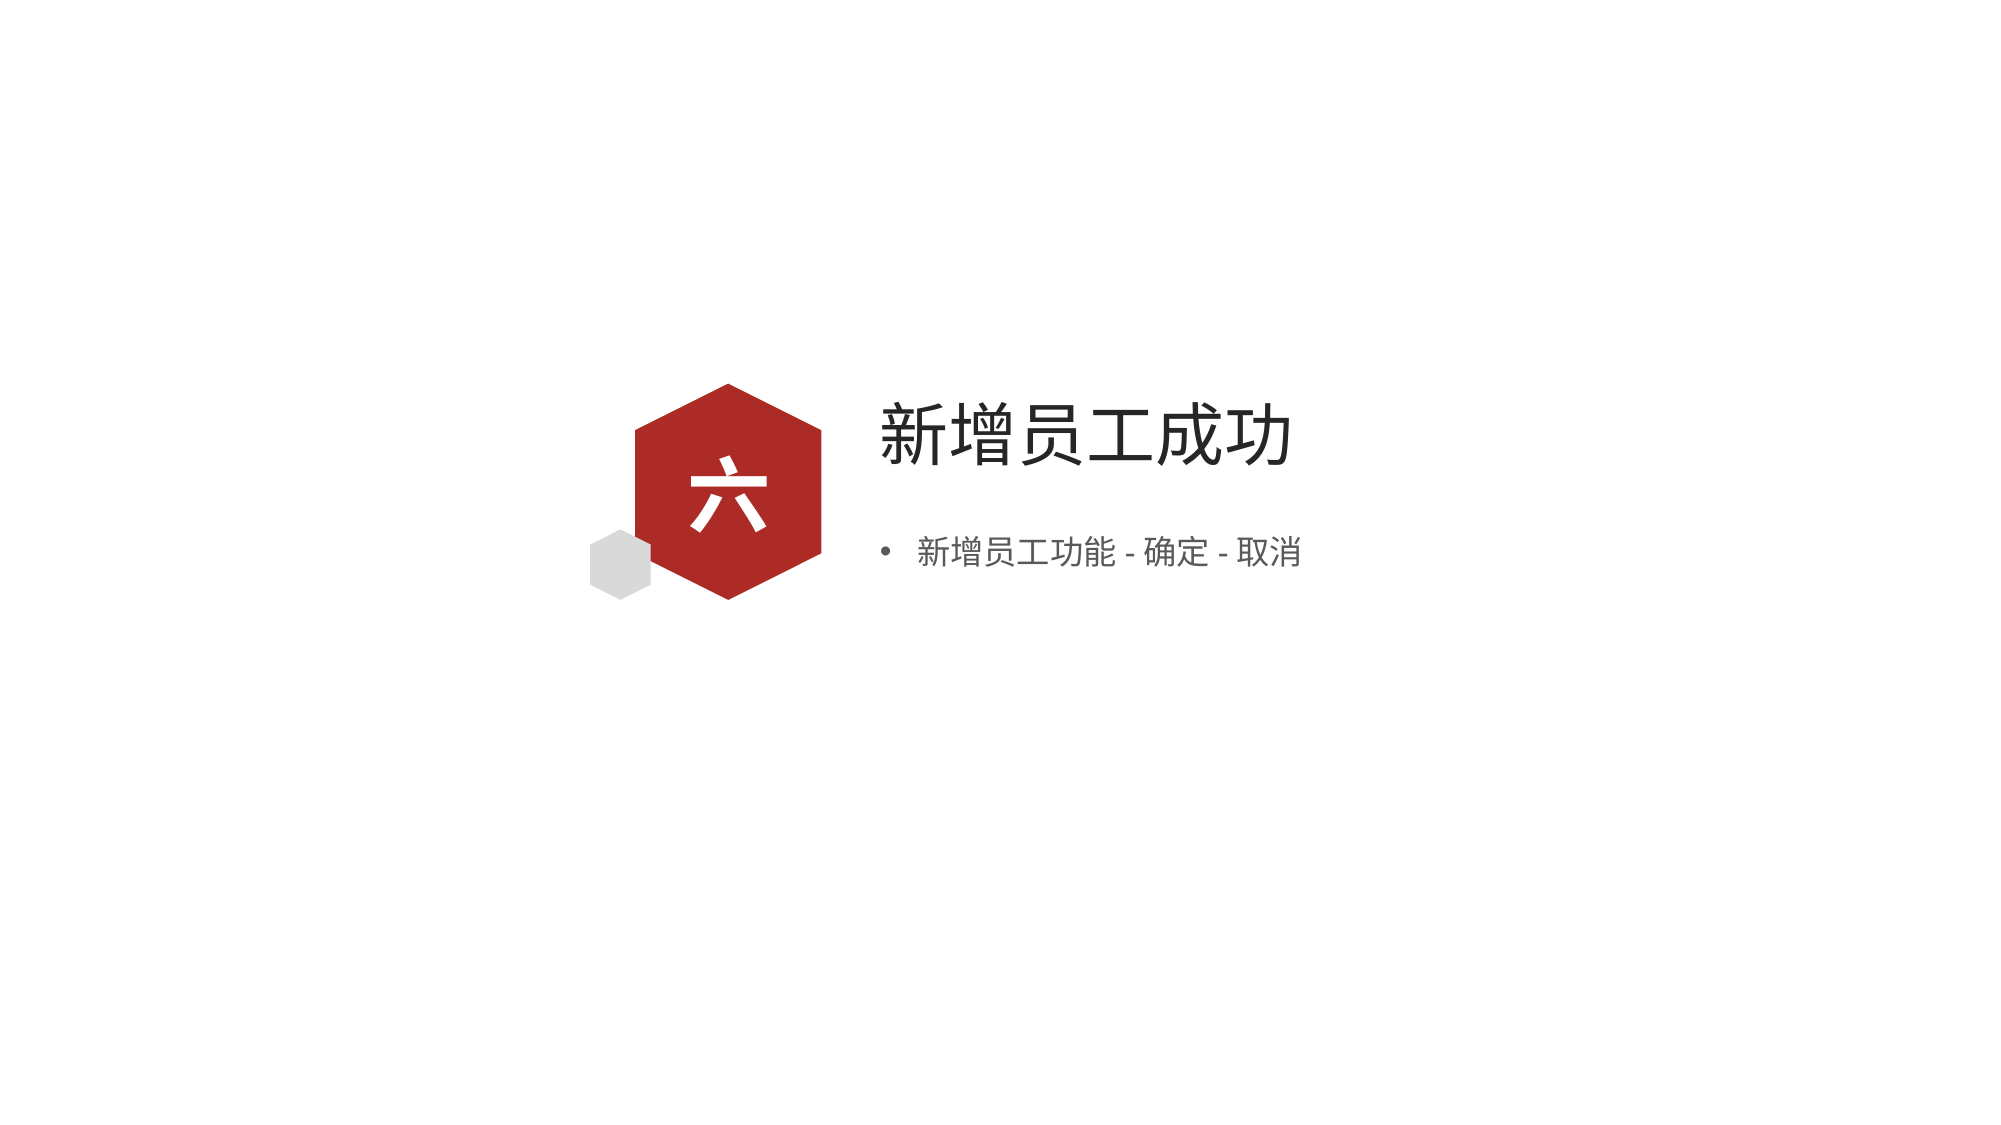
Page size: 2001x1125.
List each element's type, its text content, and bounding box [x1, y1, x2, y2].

list 新增员工功能-确定-取消 [864, 503, 1762, 837]
title 新增员工成功 [864, 393, 1969, 484]
list 六 [636, 404, 822, 594]
